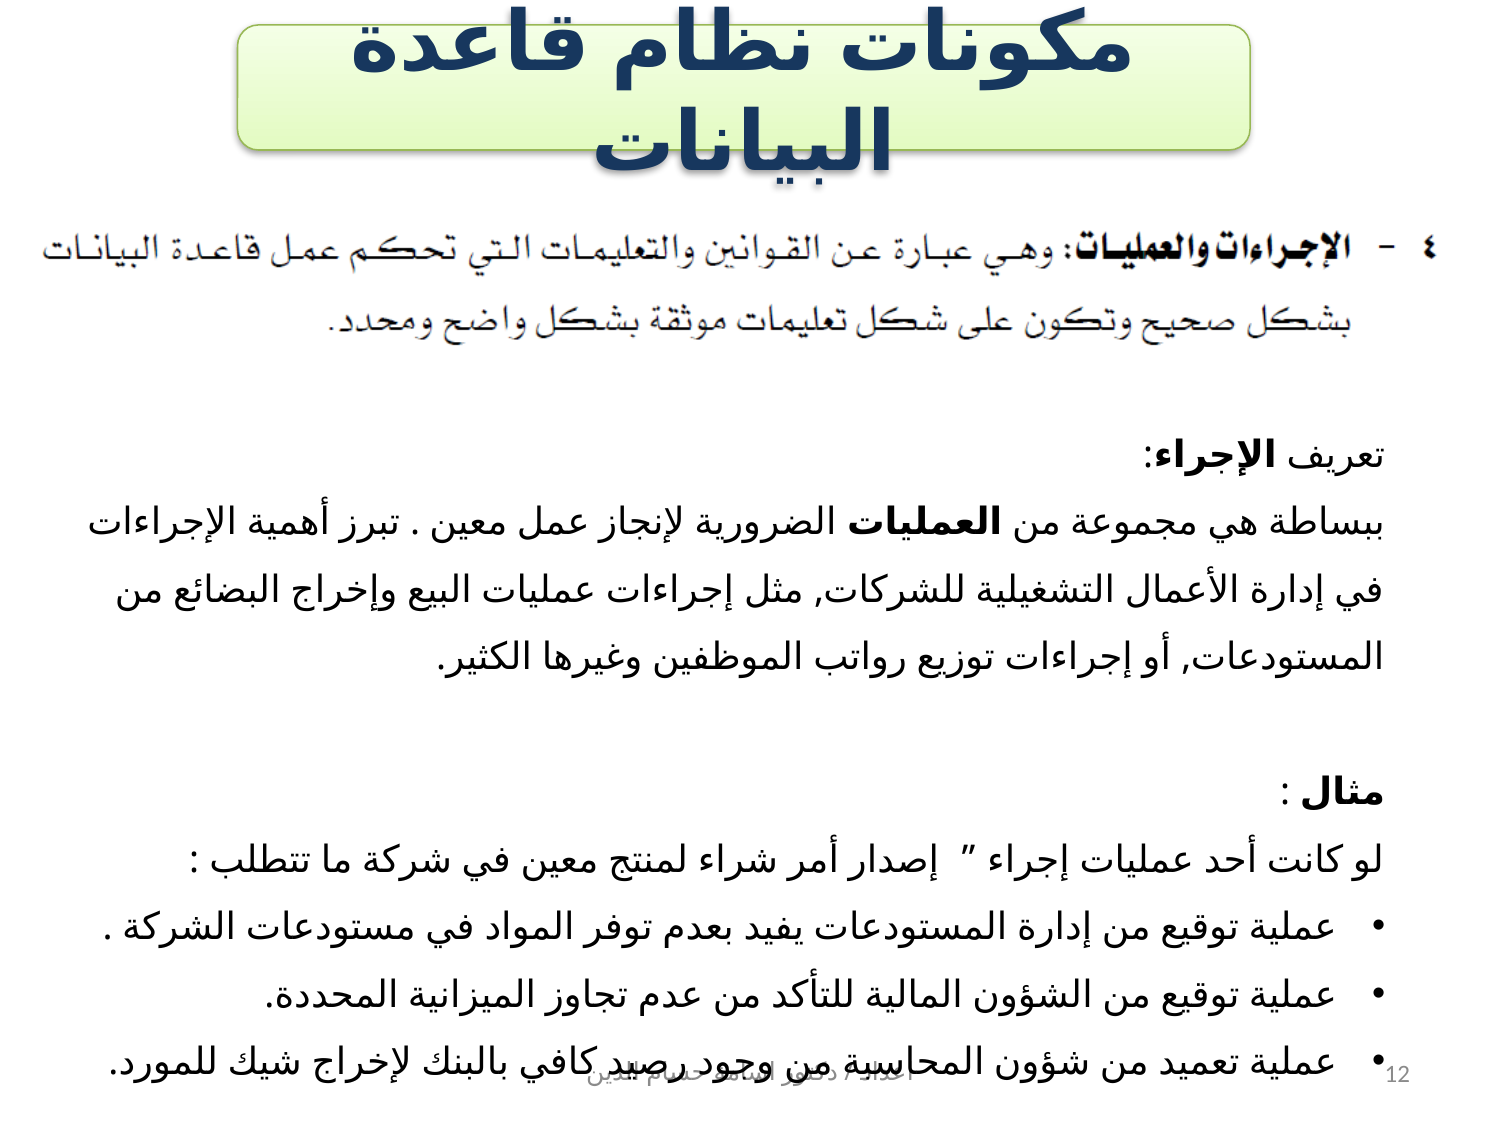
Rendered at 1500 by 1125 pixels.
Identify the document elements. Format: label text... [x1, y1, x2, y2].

text_box مكونات نظام قاعدة البيانات [236, 24, 1251, 151]
picture [30, 199, 1469, 368]
footer اعداد / دكتور اسامة حسام الدين [512, 1042, 988, 1103]
slide_number 12 [1074, 1042, 1425, 1103]
text_box تعريف الإجراء: ببساطة هي مجموعة من العمليات الضرورية لإنجاز عمل معين . تبرز أهمية الإجراءات في إدارة الأعمال التشغيلية للشركات, مثل إجراءات عمليات البيع وإخراج البضائع من المستودعات, أو إجراءات توزيع رواتب الموظفين وغيرها الكثير. مثال : لو كانت أحد عمليات إجراء ” إصدار أمر شراء لمنتج معين في شركة ما تتطلب : عملية توقيع من إدارة المستودعات يفيد بعدم توفر المواد في مستودعات الشركة . عملية توقيع من الشؤون المالية للتأكد من عدم تجاوز الميزانية المحددة. عملية تعميد من شؤون المحاسبة من وجود رصيد كافي بالبنك لإخراج شيك للمورد. [49, 399, 1400, 1090]
